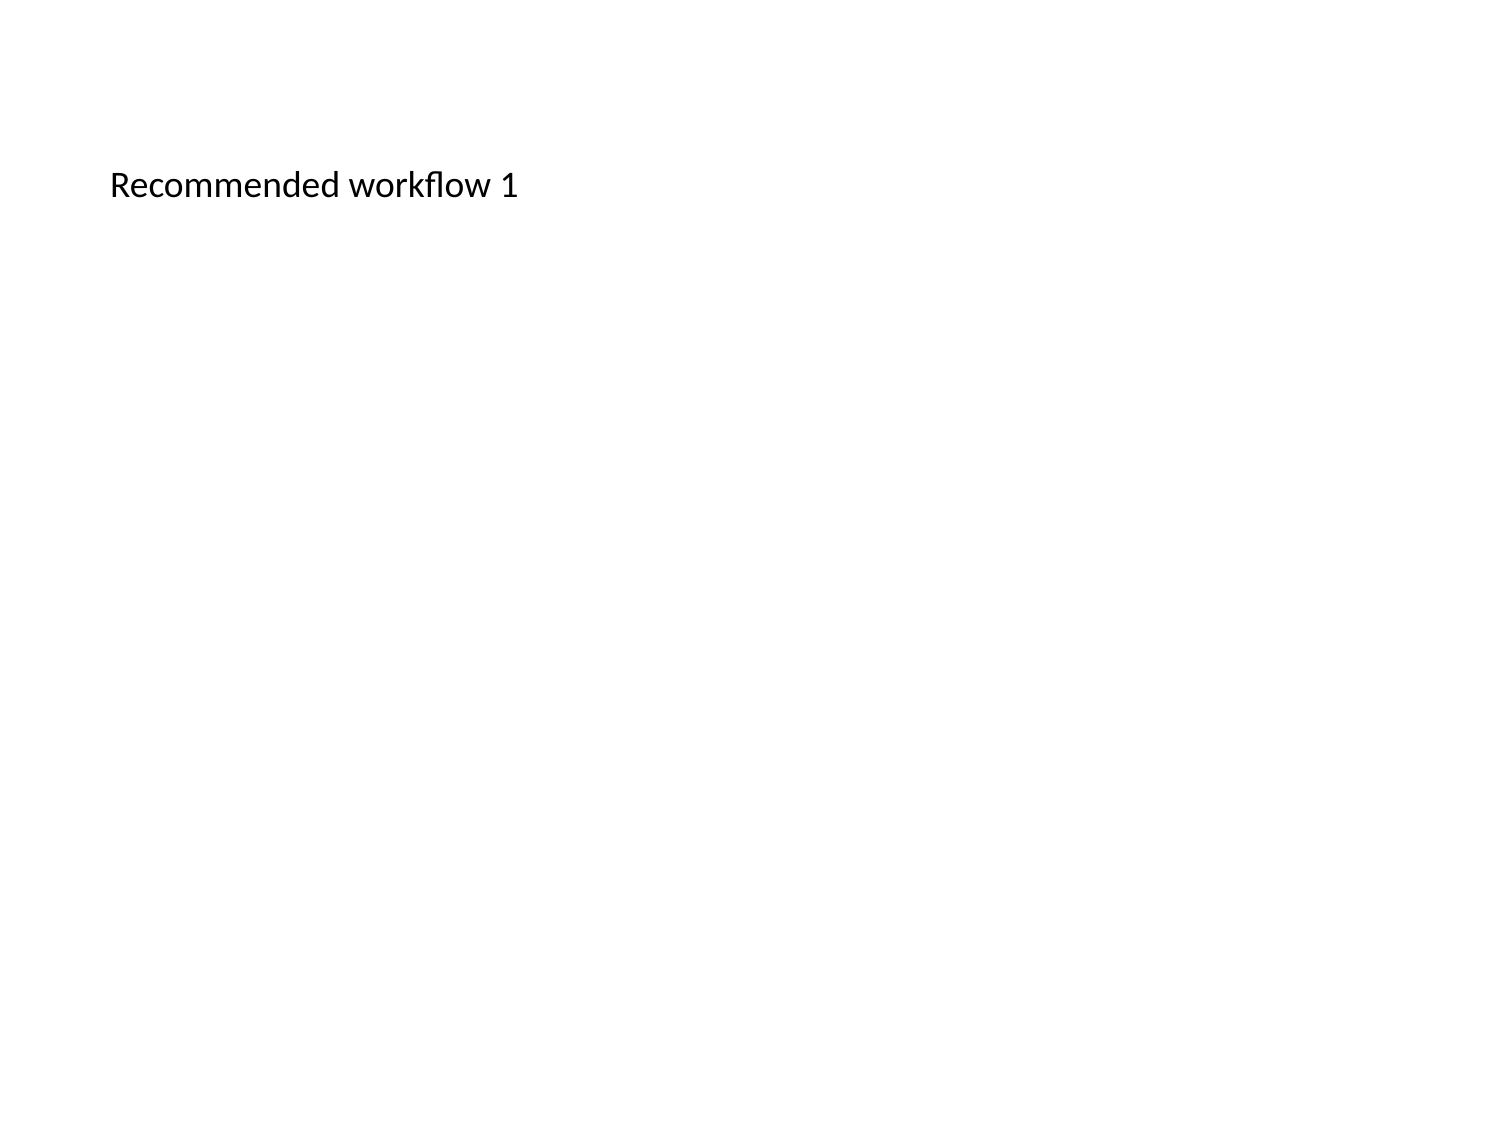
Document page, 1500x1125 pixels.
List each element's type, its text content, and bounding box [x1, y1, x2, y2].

text_box Recommended workflow 1 [95, 152, 1013, 213]
